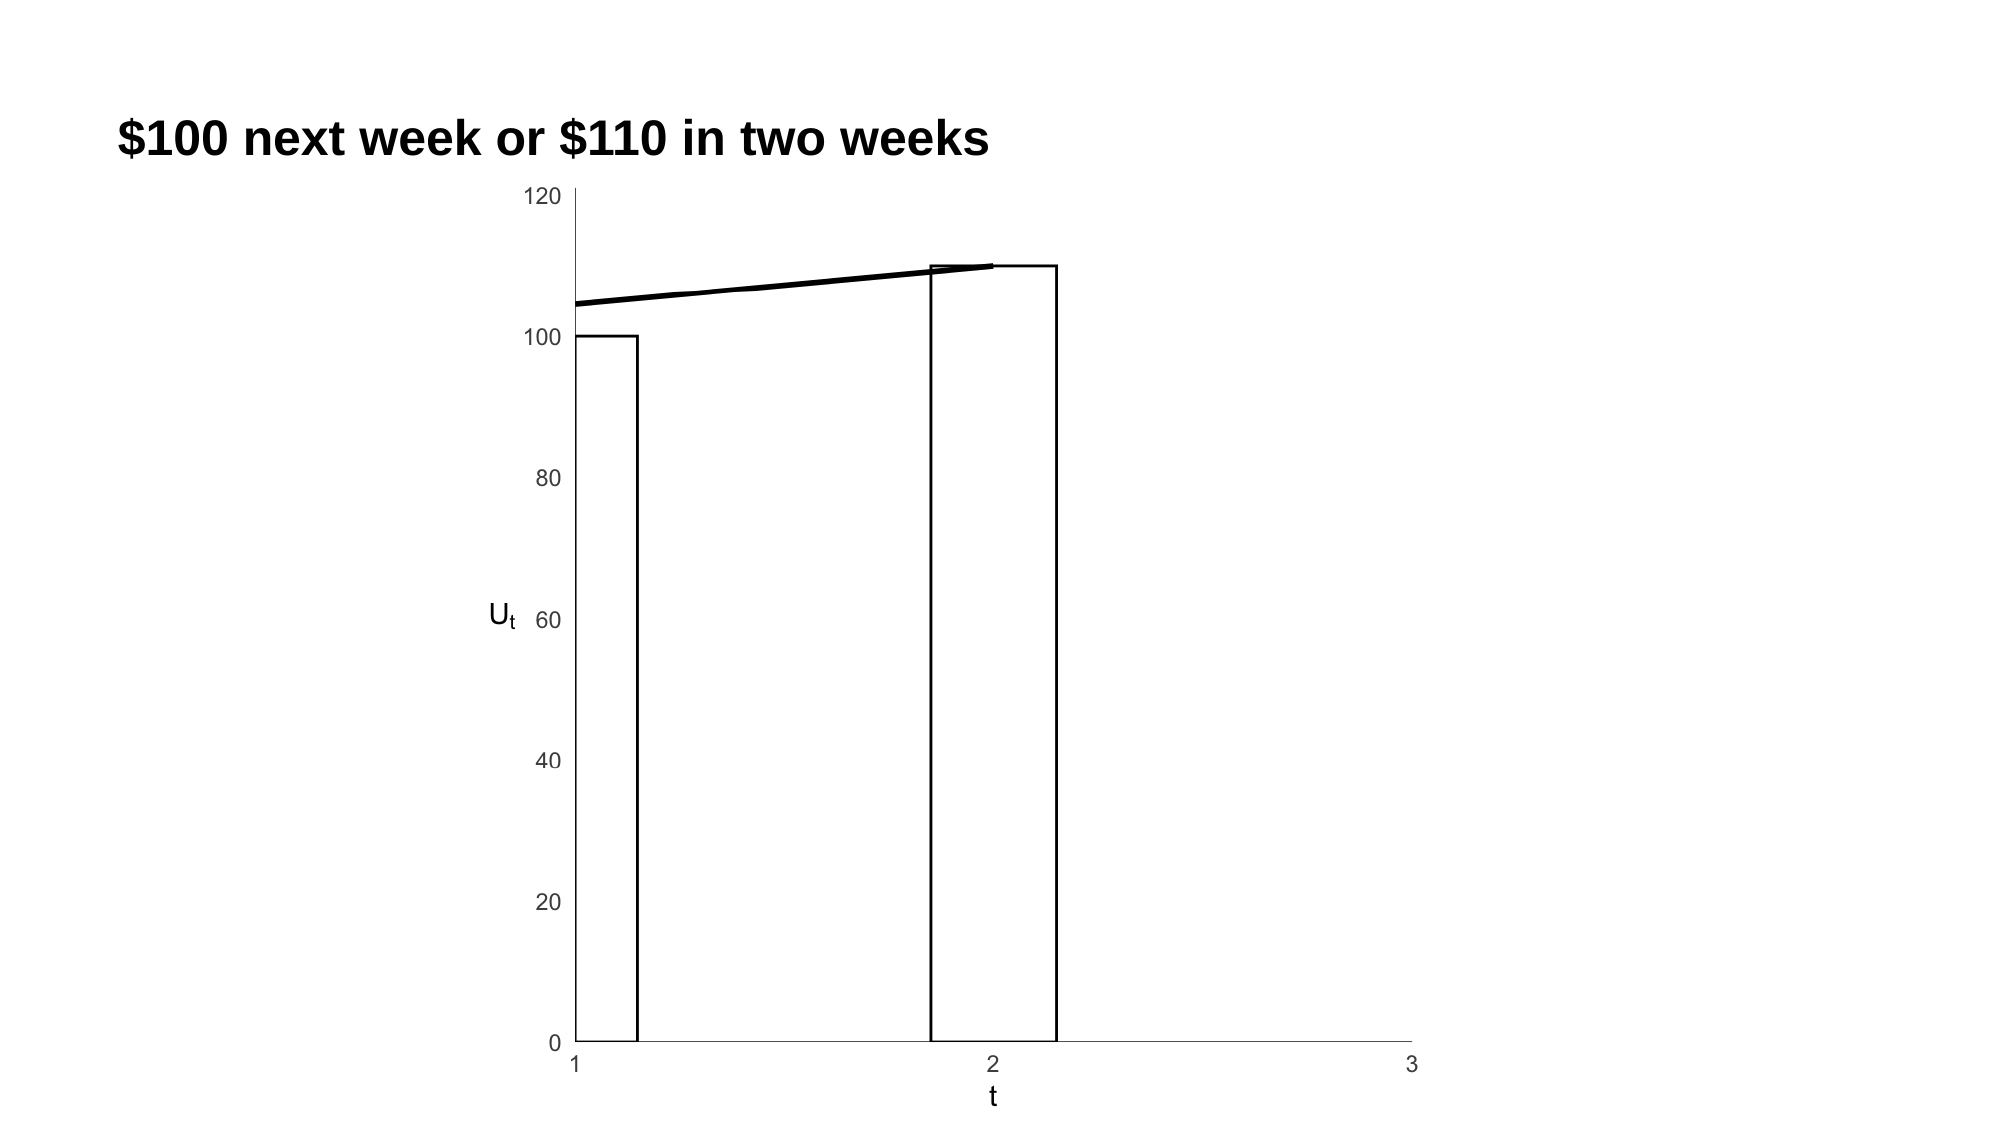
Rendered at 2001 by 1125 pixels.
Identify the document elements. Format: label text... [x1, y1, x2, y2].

picture [474, 173, 1426, 1125]
title $100 next week or $110 in two weeks [102, 96, 1797, 174]
